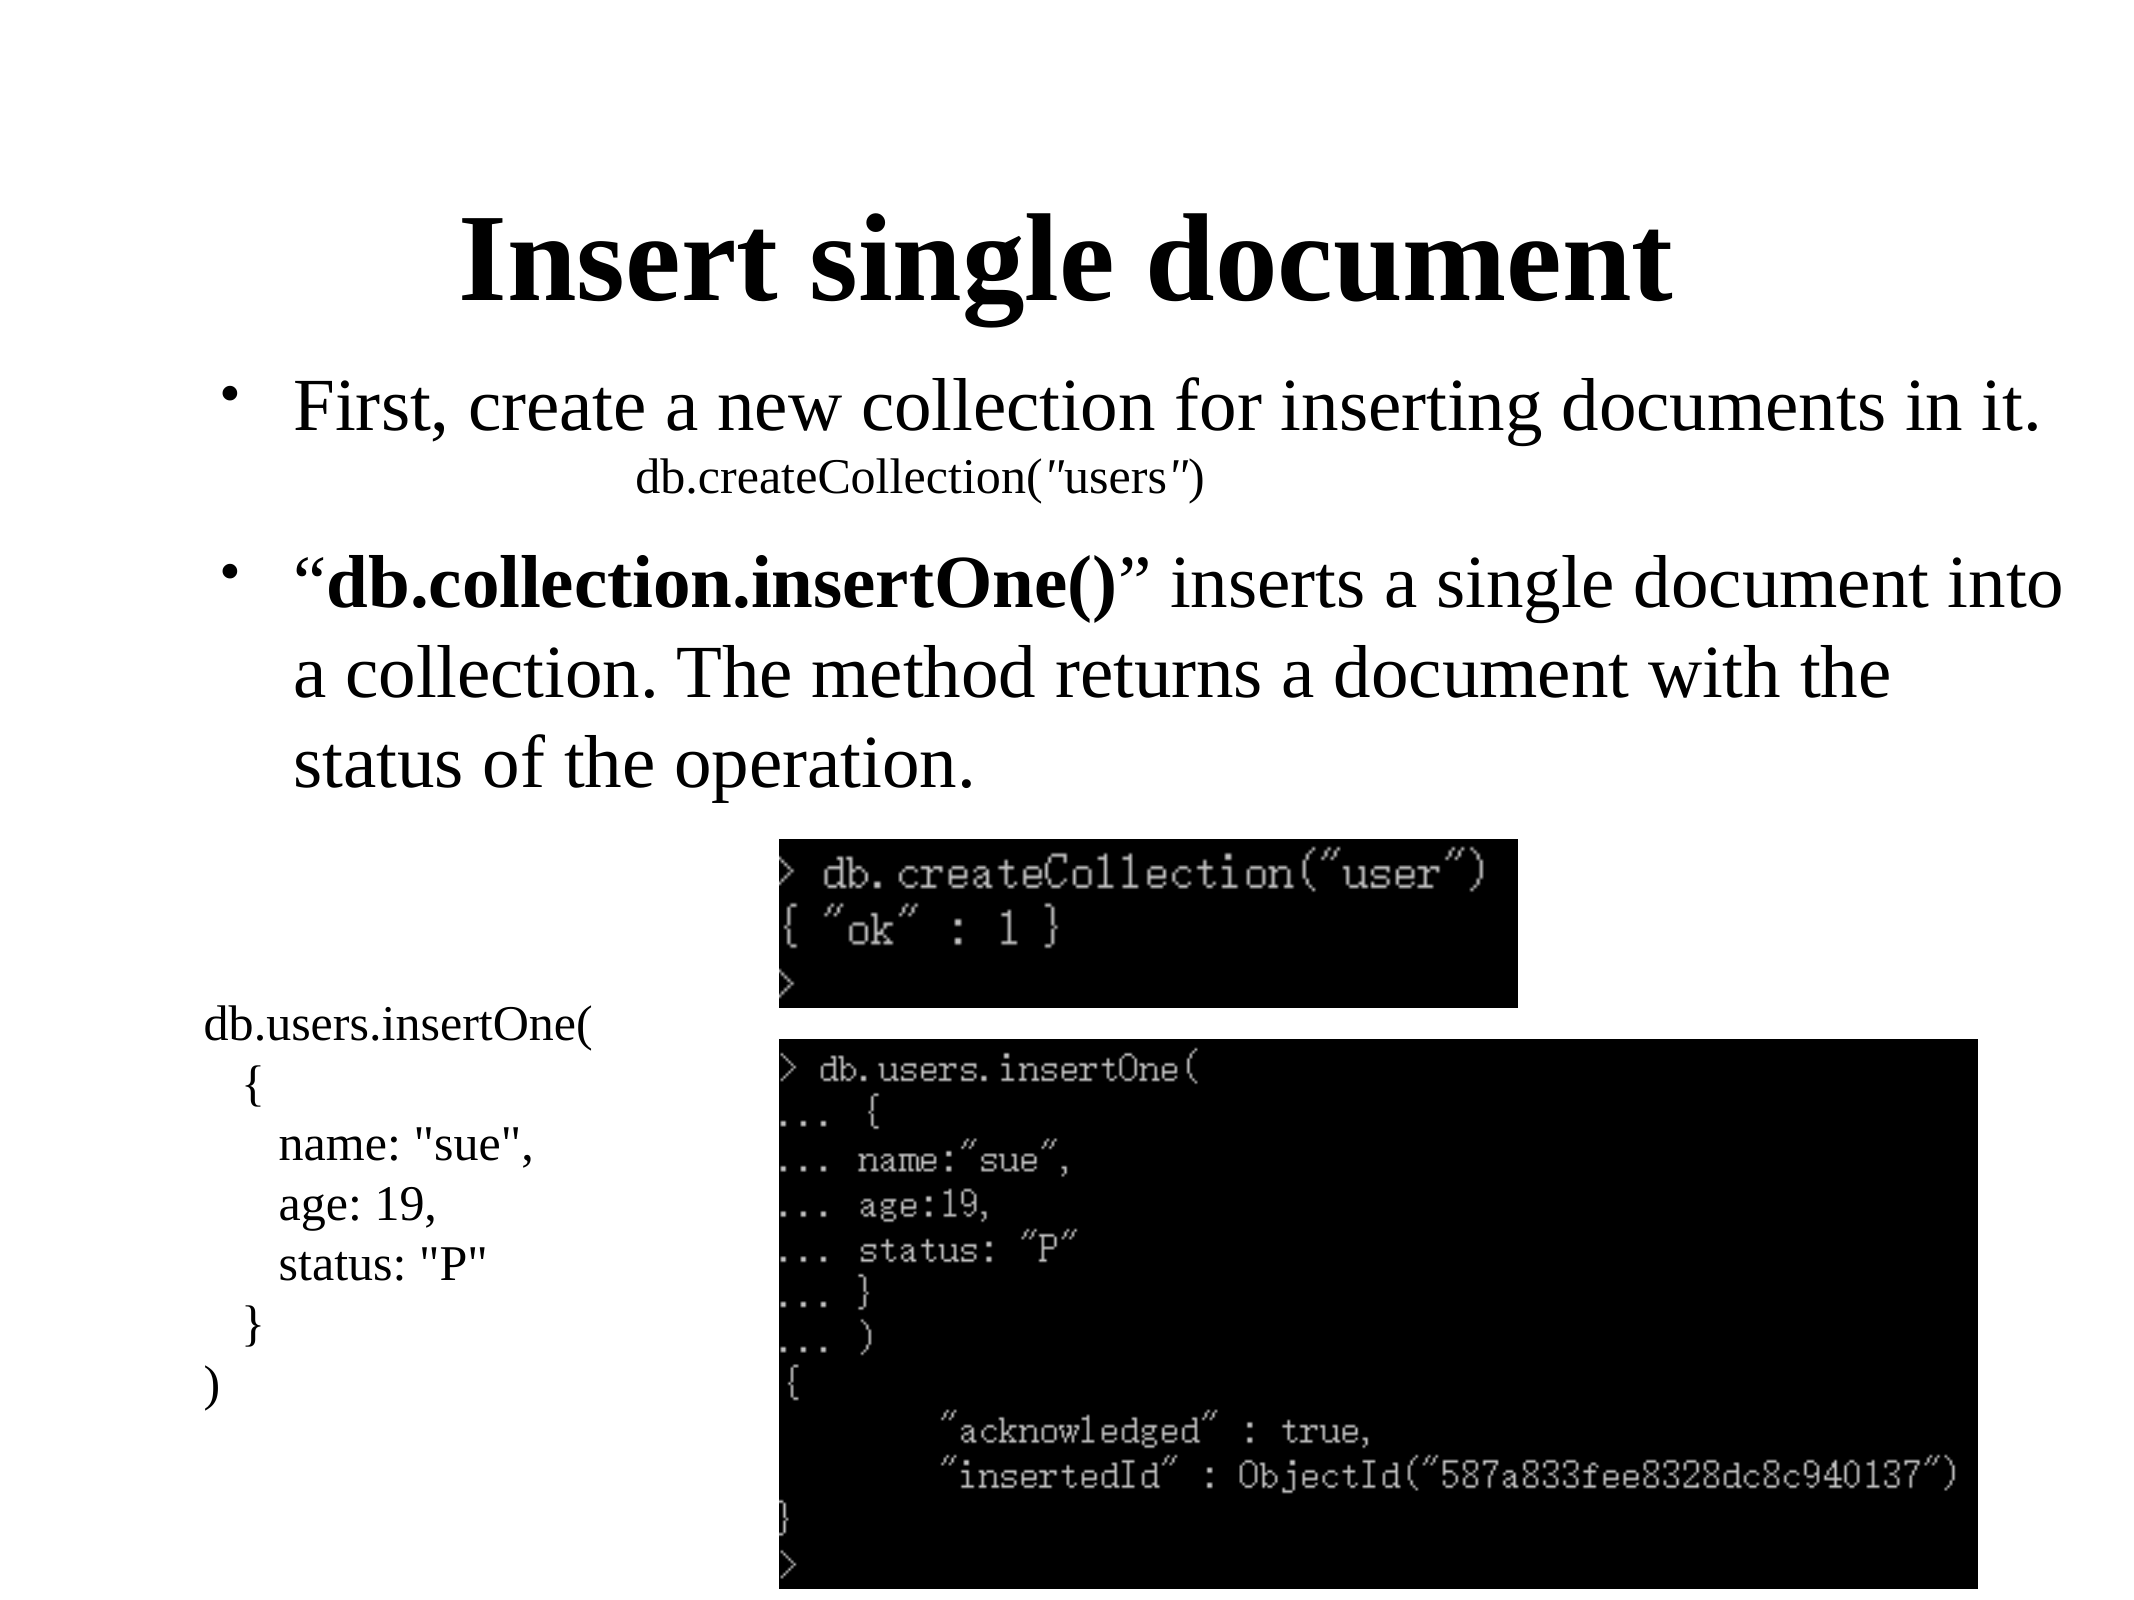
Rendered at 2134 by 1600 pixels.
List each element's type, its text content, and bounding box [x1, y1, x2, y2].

picture [779, 839, 1518, 1008]
picture [779, 1039, 1978, 1589]
text_box db.createCollection("users") [620, 435, 1688, 511]
list First, create a new collection for inserting documents in it. “db.collection.insertOne()” inserts a single document into a collection. The method returns a document with the status of the operation. [211, 560, 2077, 953]
title Insert single document [155, 72, 1978, 428]
text_box db.users.insertOne( { name: "sue", age: 19, status: "P" } ) [188, 922, 1256, 1418]
